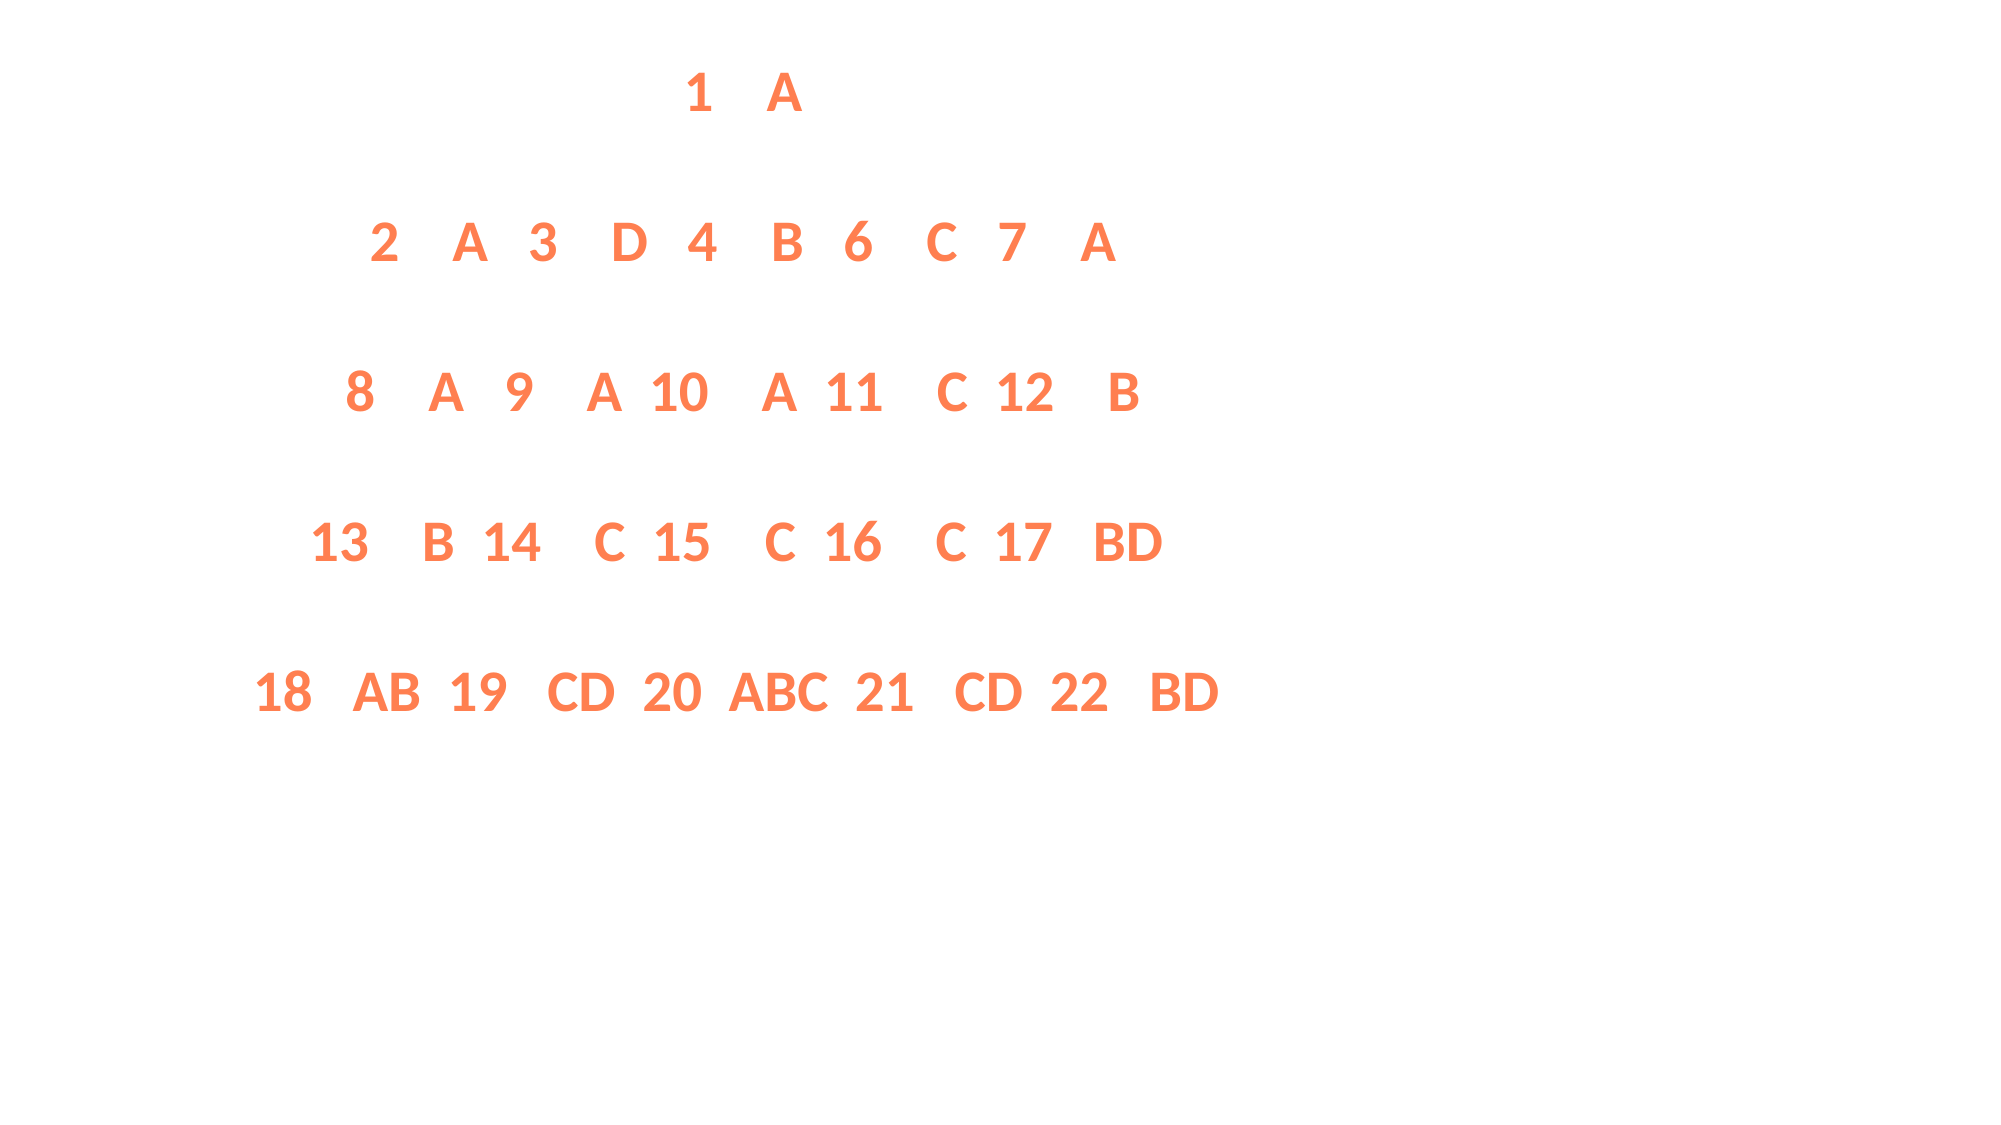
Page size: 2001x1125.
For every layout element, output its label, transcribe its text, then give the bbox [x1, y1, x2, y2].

text_box 1 A [655, 0, 845, 131]
text_box 13 B 14 C 15 C 16 C 17 BD [294, 449, 1206, 581]
text_box 2 A 3 D 4 B 6 C 7 A [341, 149, 1159, 281]
text_box 18 AB 19 CD 20 ABC 21 CD 22 BD [238, 599, 1262, 731]
text_box 8 A 9 A 10 A 11 C 12 B [317, 299, 1183, 431]
